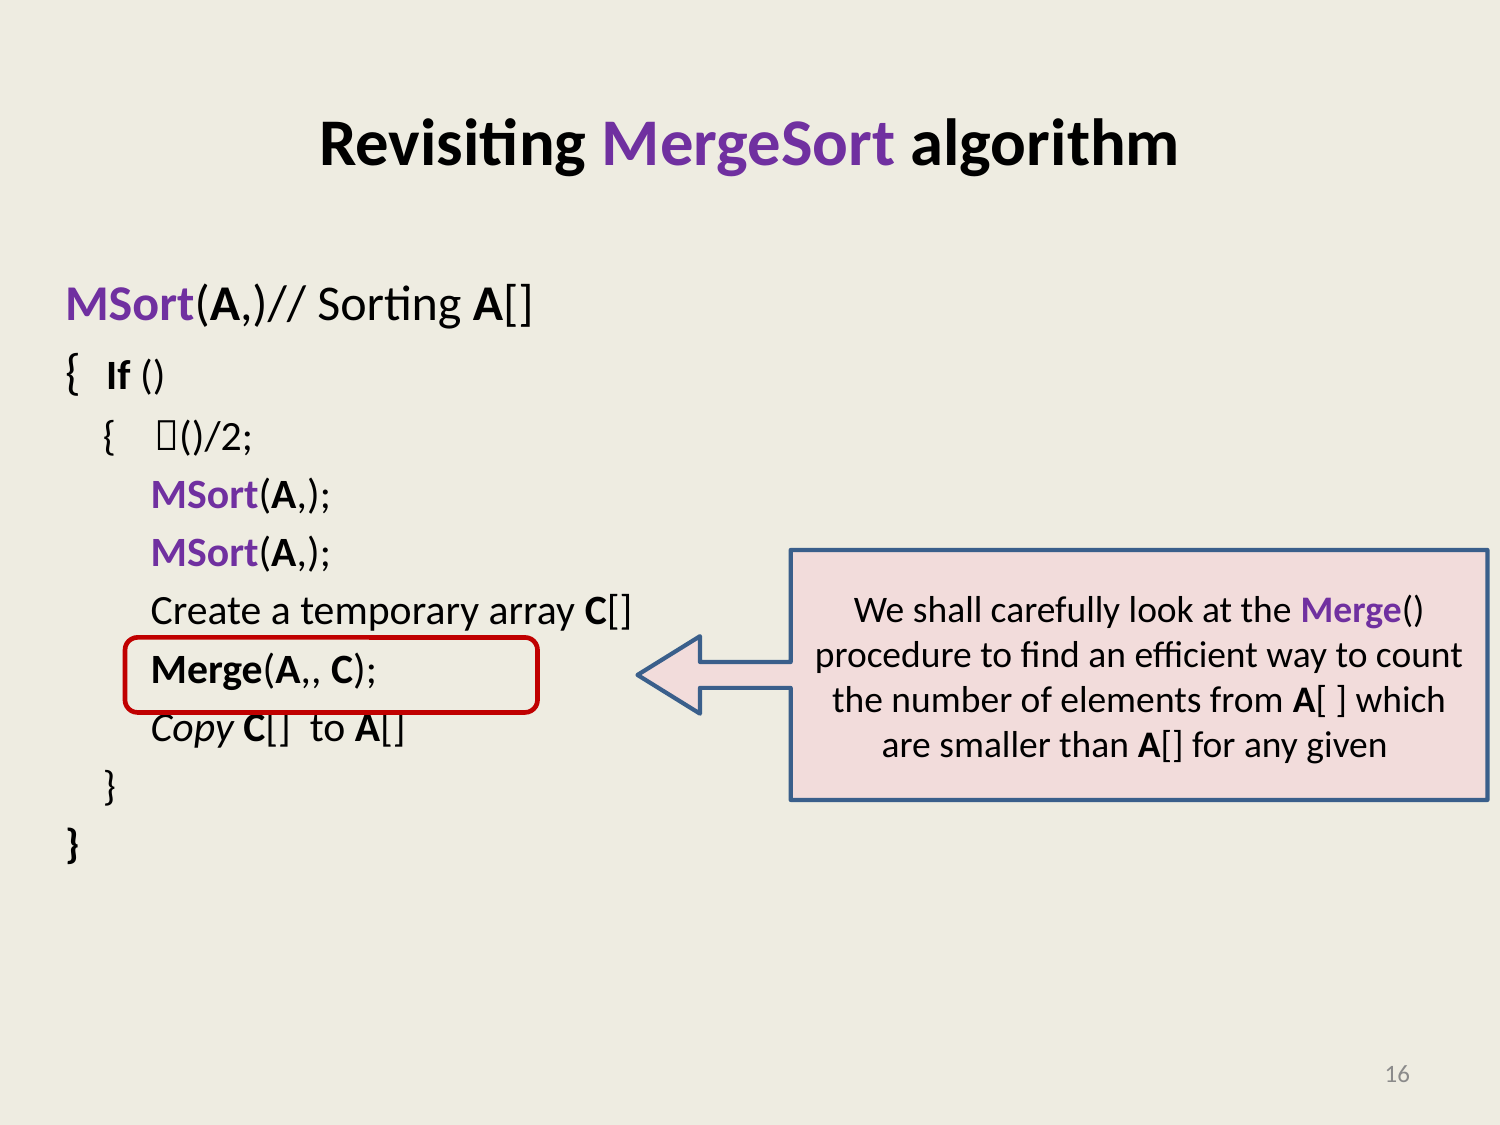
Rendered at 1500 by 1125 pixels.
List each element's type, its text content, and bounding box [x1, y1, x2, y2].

text_box [122, 635, 540, 715]
title Revisiting MergeSort algorithm [75, 45, 1425, 233]
slide_number 16 [1074, 1042, 1425, 1103]
